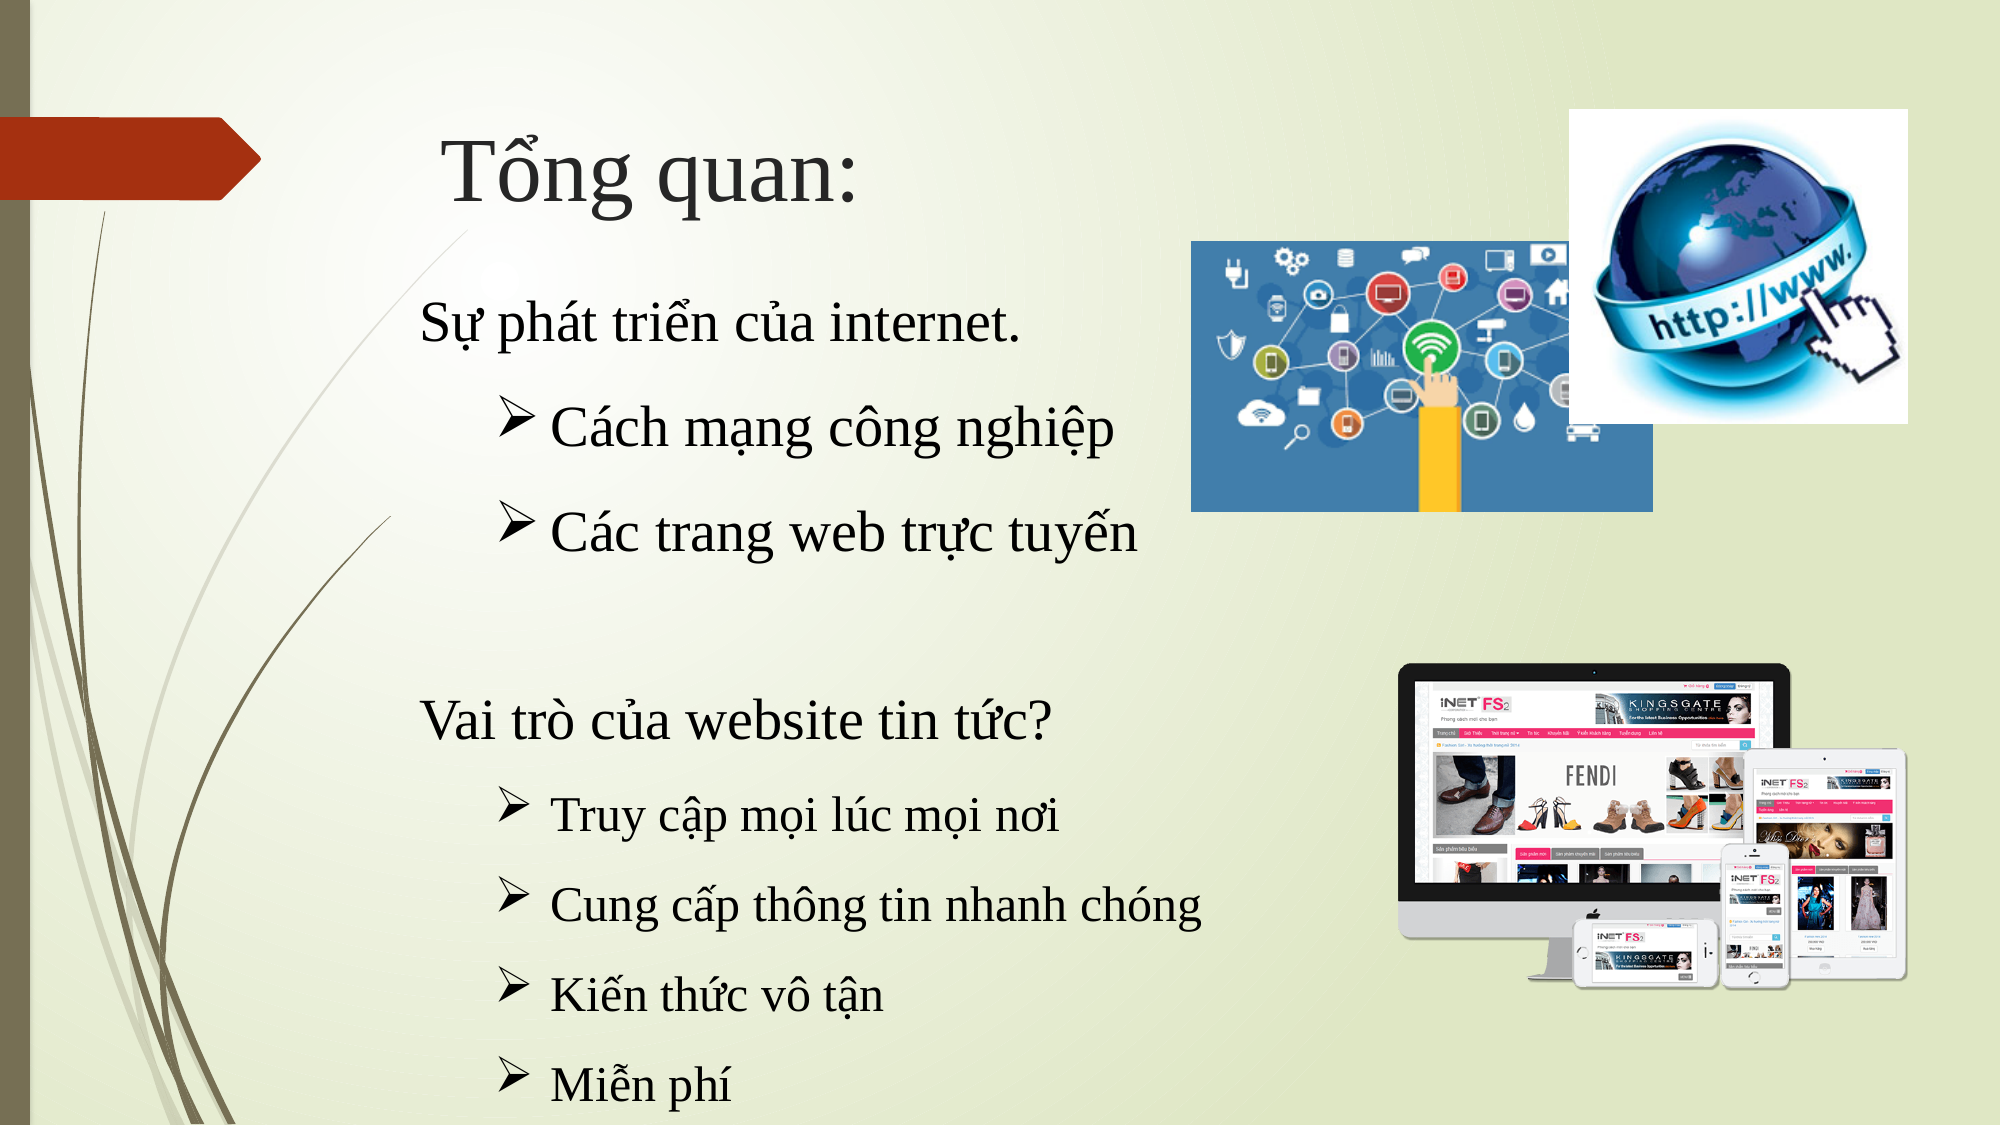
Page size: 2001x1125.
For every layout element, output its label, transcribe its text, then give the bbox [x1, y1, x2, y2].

picture [1397, 663, 1908, 991]
text_box Vai trò của website tin tức? Truy cập mọi lúc mọi nơi Cung cấp thông tin nhanh chóng Kiến thức vô tận Miễn phí [404, 638, 1786, 1125]
picture [1191, 109, 1909, 512]
text_box Sự phát triển của internet. Cách mạng công nghiệp Các trang web trực tuyến [404, 241, 1291, 571]
title Tổng quan: [425, 102, 1888, 241]
